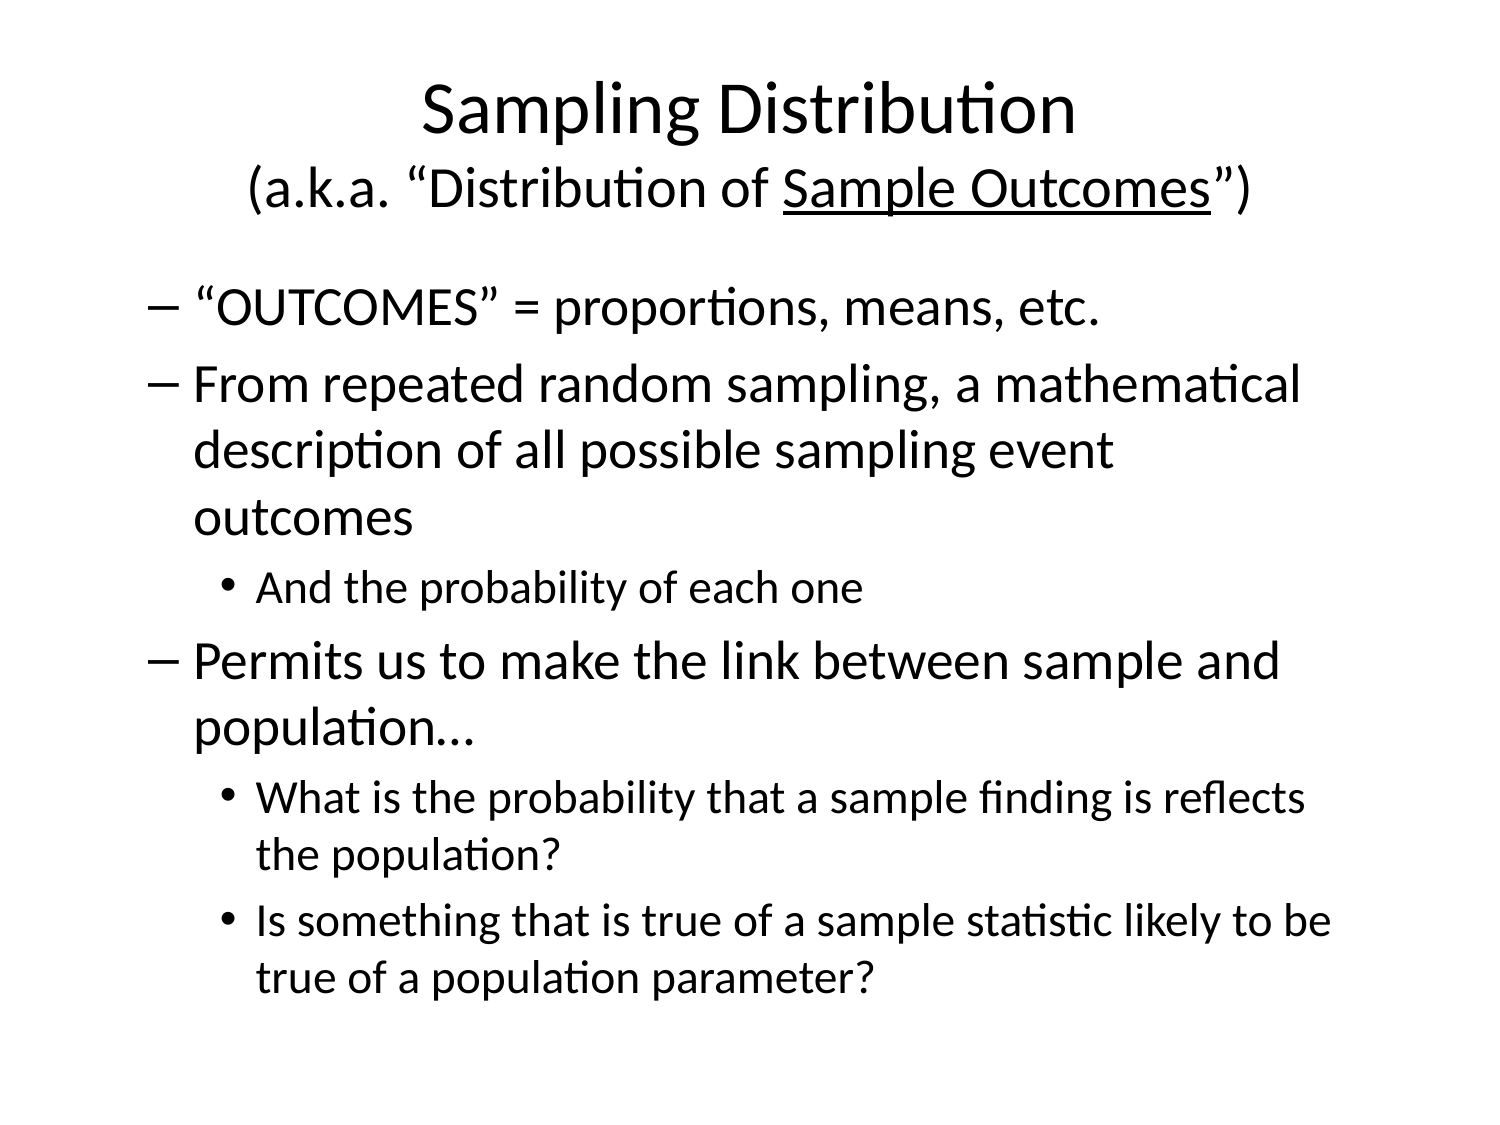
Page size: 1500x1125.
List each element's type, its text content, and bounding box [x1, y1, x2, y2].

list “OUTCOMES” = proportions, means, etc. From repeated random sampling, a mathematical description of all possible sampling event outcomes And the probability of each one Permits us to make the link between sample and population… What is the probability that a sample finding is reflects the population? Is something that is true of a sample statistic likely to be true of a population parameter? [62, 262, 1364, 1013]
title Sampling Distribution (a.k.a. “Distribution of Sample Outcomes”) [37, 45, 1463, 233]
